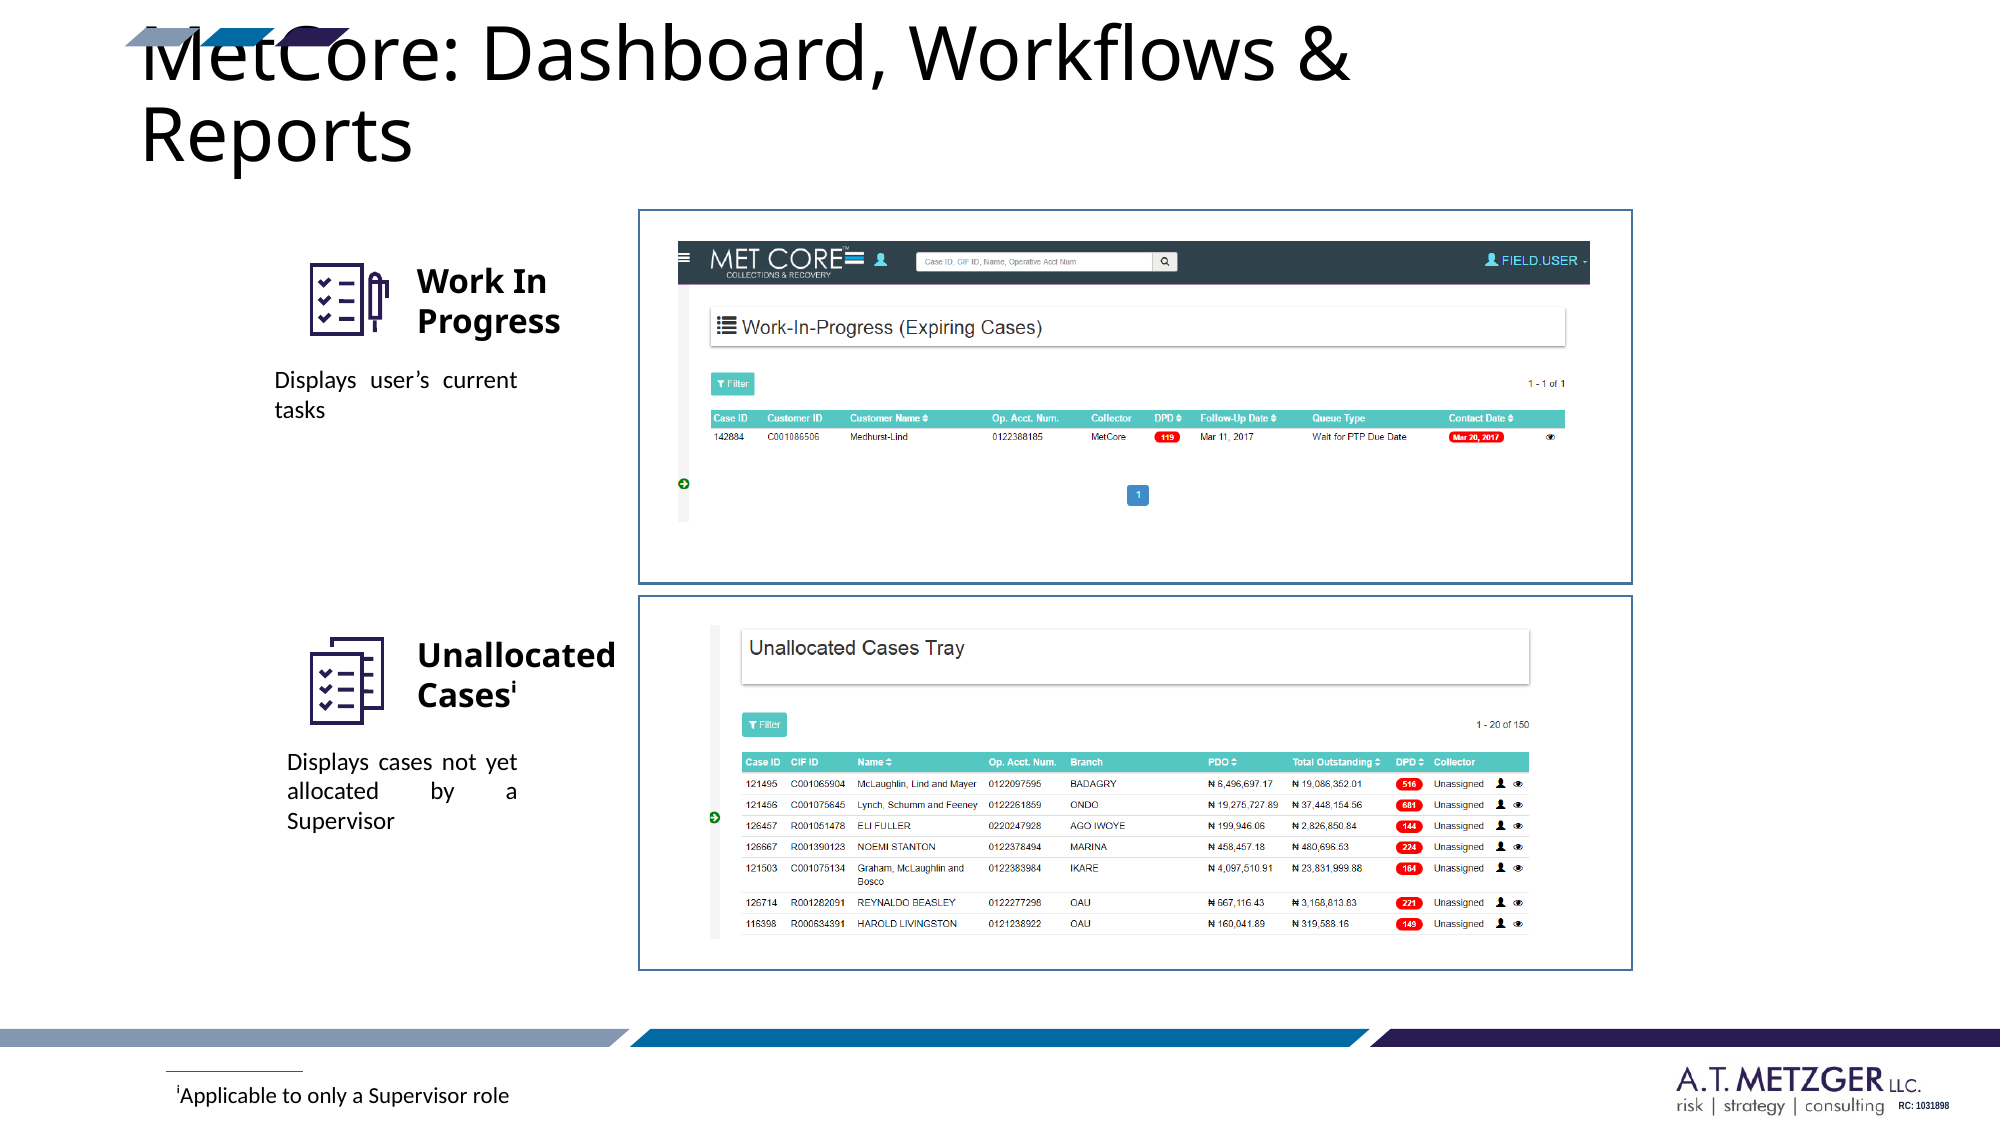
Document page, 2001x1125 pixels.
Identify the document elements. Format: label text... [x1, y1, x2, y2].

text_box [319, 296, 331, 303]
text_box Displays user’s current tasks [259, 356, 533, 431]
text_box [638, 595, 1633, 971]
text_box [638, 209, 1633, 585]
text_box [311, 265, 362, 335]
text_box Unallocated Casesⁱ [402, 626, 638, 722]
text_box Work In Progress [402, 253, 638, 348]
text_box Displays cases not yet allocated by a Supervisor [272, 737, 533, 843]
picture [1667, 1057, 1927, 1121]
text_box [320, 685, 332, 692]
text_box [320, 669, 332, 676]
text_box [124, 28, 350, 47]
text_box [311, 653, 362, 723]
text_box [319, 314, 331, 321]
text_box RC: 1031898 [1883, 1091, 1978, 1122]
text_box [332, 639, 383, 709]
text_box [370, 282, 387, 299]
text_box ⁱApplicable to only a Supervisor role [161, 1073, 925, 1116]
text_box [0, 1028, 2000, 1047]
picture [708, 625, 1560, 941]
text_box [370, 273, 381, 282]
text_box [370, 283, 381, 318]
text_box [319, 278, 331, 285]
picture [678, 241, 1590, 522]
title MetCore: Dashboard, Workflows & Reports [124, 27, 1587, 165]
text_box [320, 701, 332, 709]
